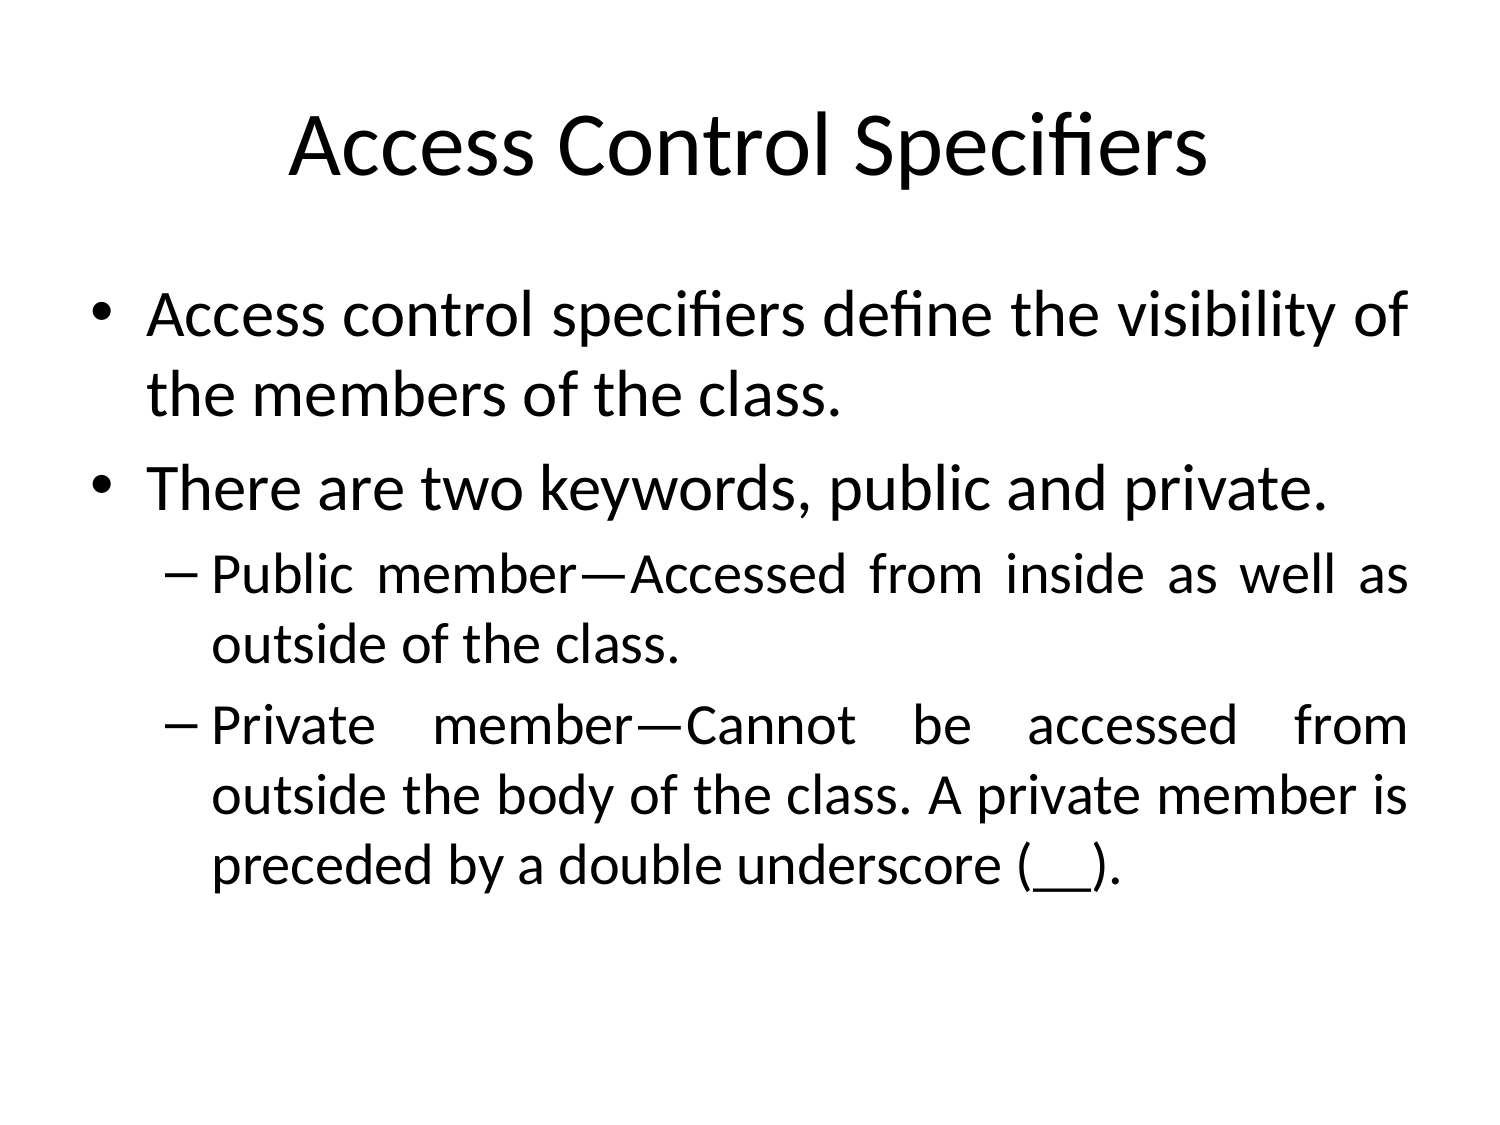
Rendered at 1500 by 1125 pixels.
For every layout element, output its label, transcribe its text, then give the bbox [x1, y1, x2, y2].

list Access control specifiers define the visibility of the members of the class. There are two keywords, public and private. Public member—Accessed from inside as well as outside of the class. Private member—Cannot be accessed from outside the body of the class. A private member is preceded by a double underscore (__). [75, 262, 1425, 1005]
title Access Control Specifiers [75, 45, 1425, 233]
